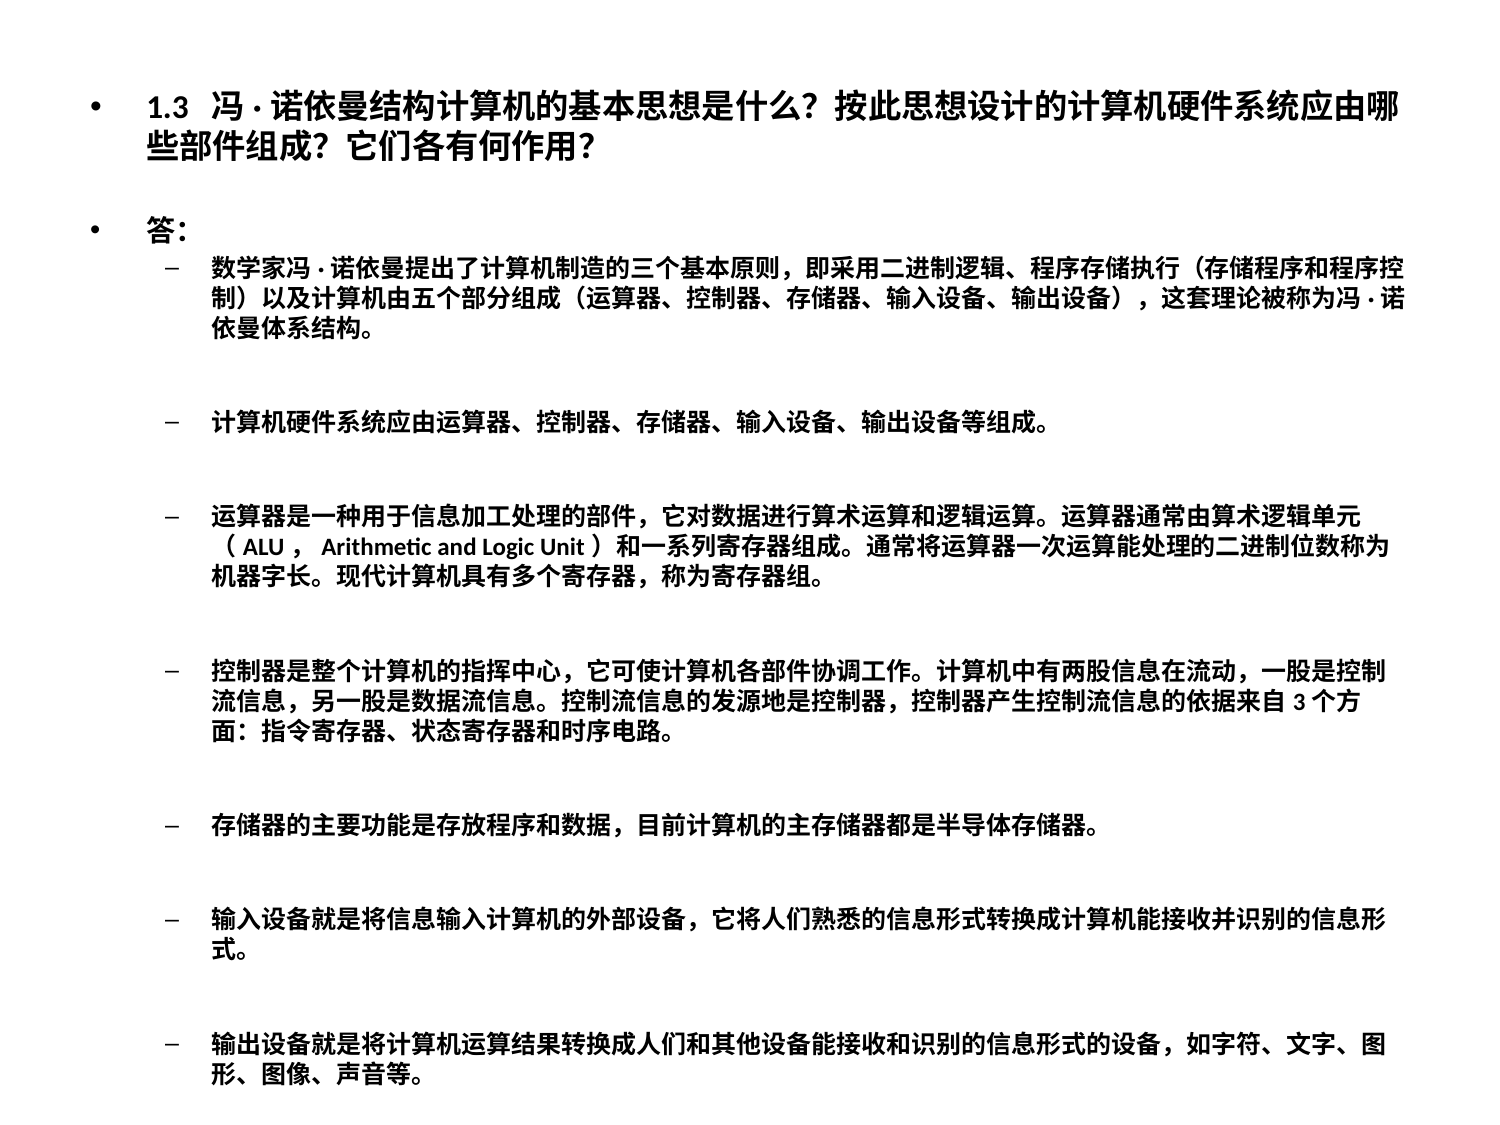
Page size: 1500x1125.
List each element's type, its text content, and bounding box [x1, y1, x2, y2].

list 1.3 冯·诺依曼结构计算机的基本思想是什么？按此思想设计的计算机硬件系统应由哪些部件组成？它们各有何作用？ 答： 数学家冯·诺依曼提出了计算机制造的三个基本原则，即采用二进制逻辑、程序存储执行（存储程序和程序控制）以及计算机由五个部分组成（运算器、控制器、存储器、输入设备、输出设备），这套理论被称为冯·诺依曼体系结构。 计算机硬件系统应由运算器、控制器、存储器、输入设备、输出设备等组成。 运算器是一种用于信息加工处理的部件，它对数据进行算术运算和逻辑运算。运算器通常由算术逻辑单元（ALU，Arithmetic and Logic Unit）和一系列寄存器组成。通常将运算器一次运算能处理的二进制位数称为机器字长。现代计算机具有多个寄存器，称为寄存器组。 控制器是整个计算机的指挥中心，它可使计算机各部件协调工作。计算机中有两股信息在流动，一股是控制流信息，另一股是数据流信息。控制流信息的发源地是控制器，控制器产生控制流信息的依据来自3个方面：指令寄存器、状态寄存器和时序电路。 存储器的主要功能是存放程序和数据，目前计算机的主存储器都是半导体存储器。 输入设备就是将信息输入计算机的外部设备，它将人们熟悉的信息形式转换成计算机能接收并识别的信息形式。 输出设备就是将计算机运算结果转换成人们和其他设备能接收和识别的信息形式的设备，如字符、文字、图形、图像、声音等。 [75, 78, 1425, 821]
